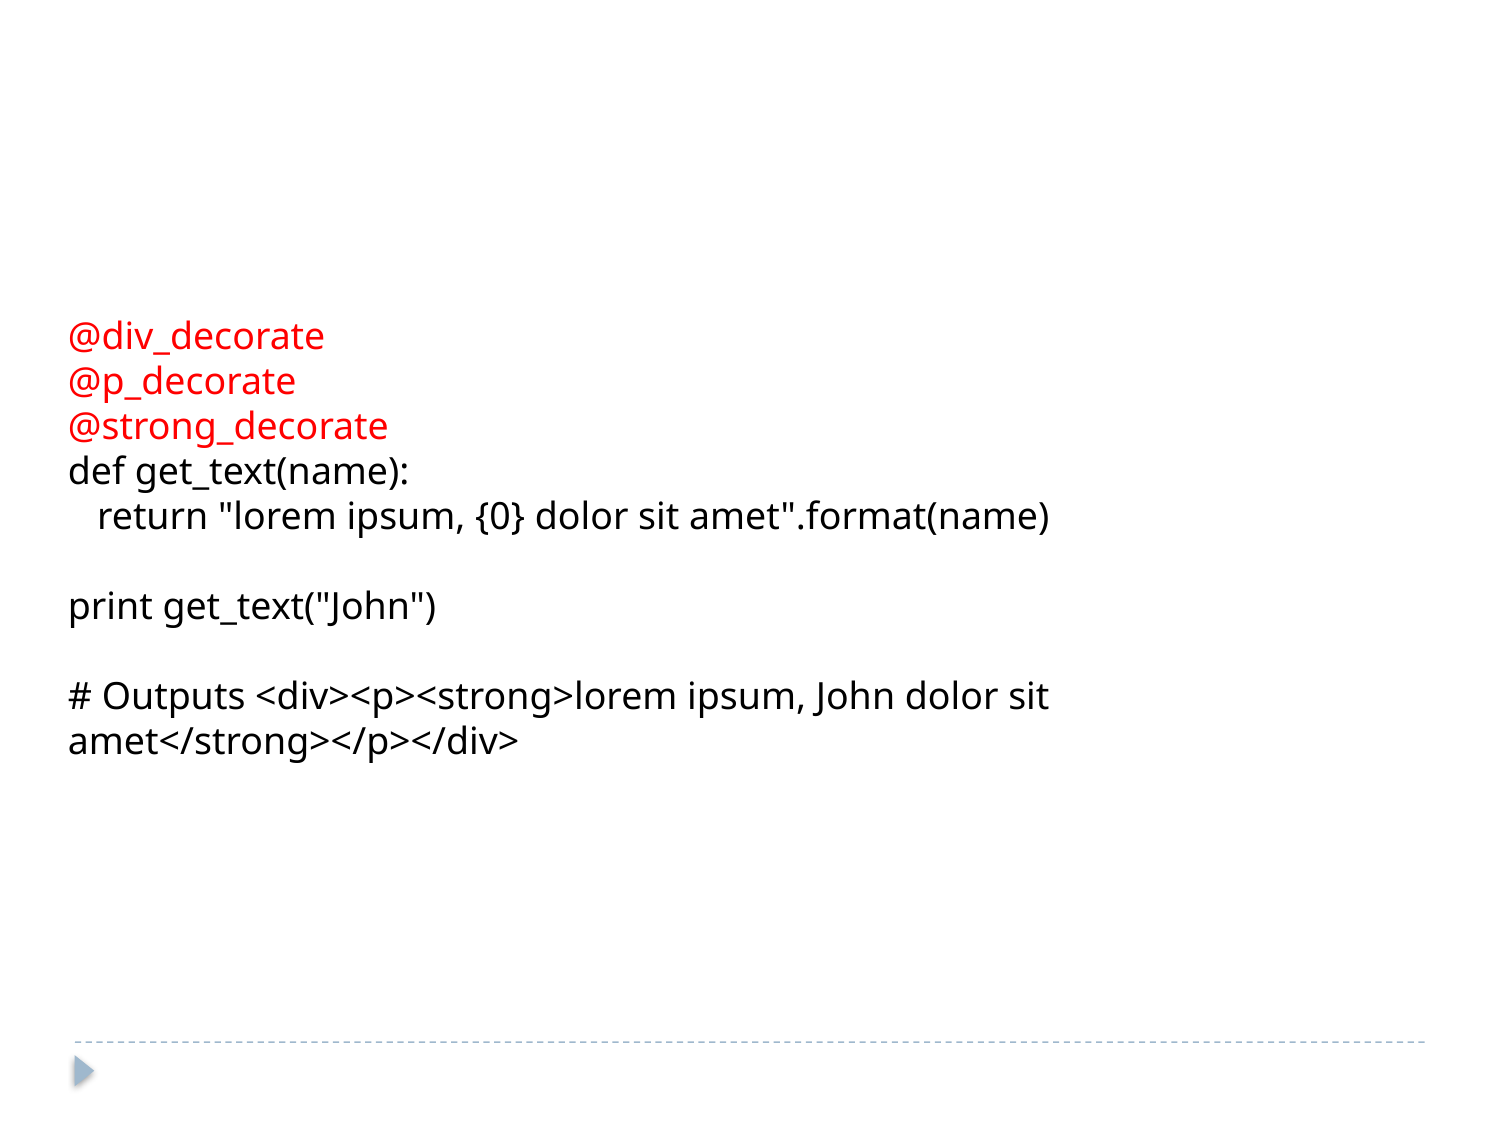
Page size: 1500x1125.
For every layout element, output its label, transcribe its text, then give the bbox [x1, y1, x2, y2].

text_box @div_decorate @p_decorate @strong_decorate def get_text(name): return "lorem ipsum, {0} dolor sit amet".format(name) print get_text("John") # Outputs <div><p><strong>lorem ipsum, John dolor sit amet</strong></p></div> [53, 304, 1436, 770]
